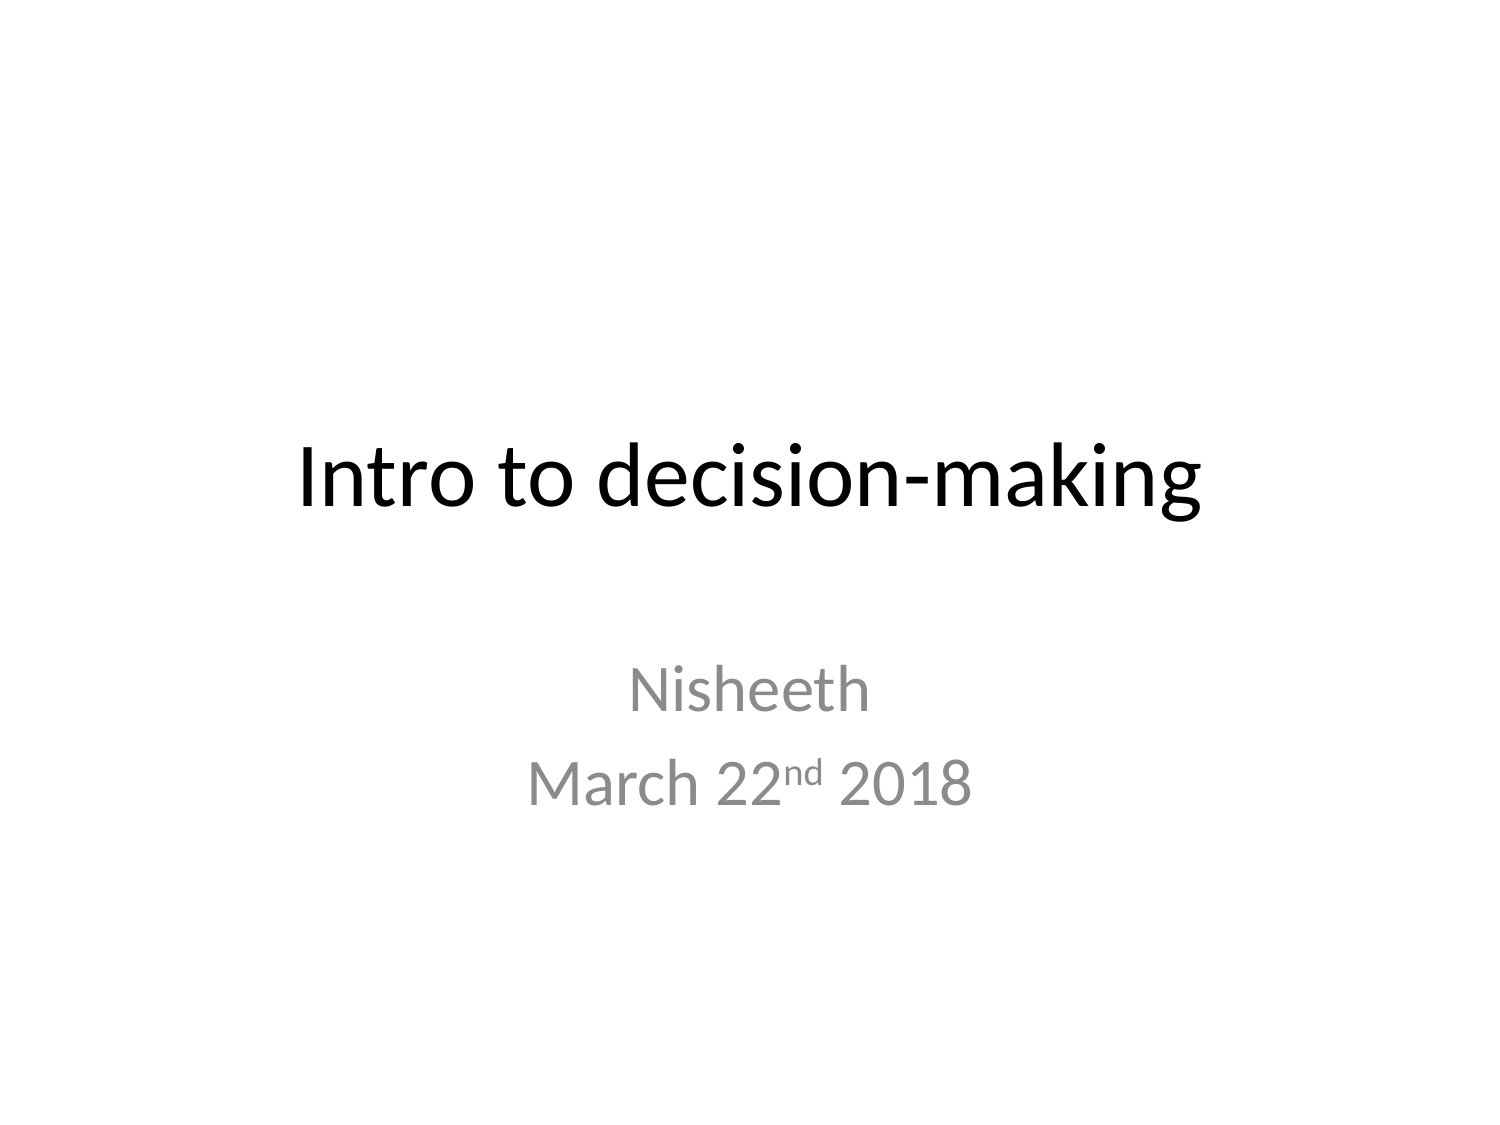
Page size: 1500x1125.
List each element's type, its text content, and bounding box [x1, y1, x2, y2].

title Intro to decision-making [112, 349, 1388, 591]
subtitle Nisheeth March 22nd 2018 [224, 637, 1276, 926]
